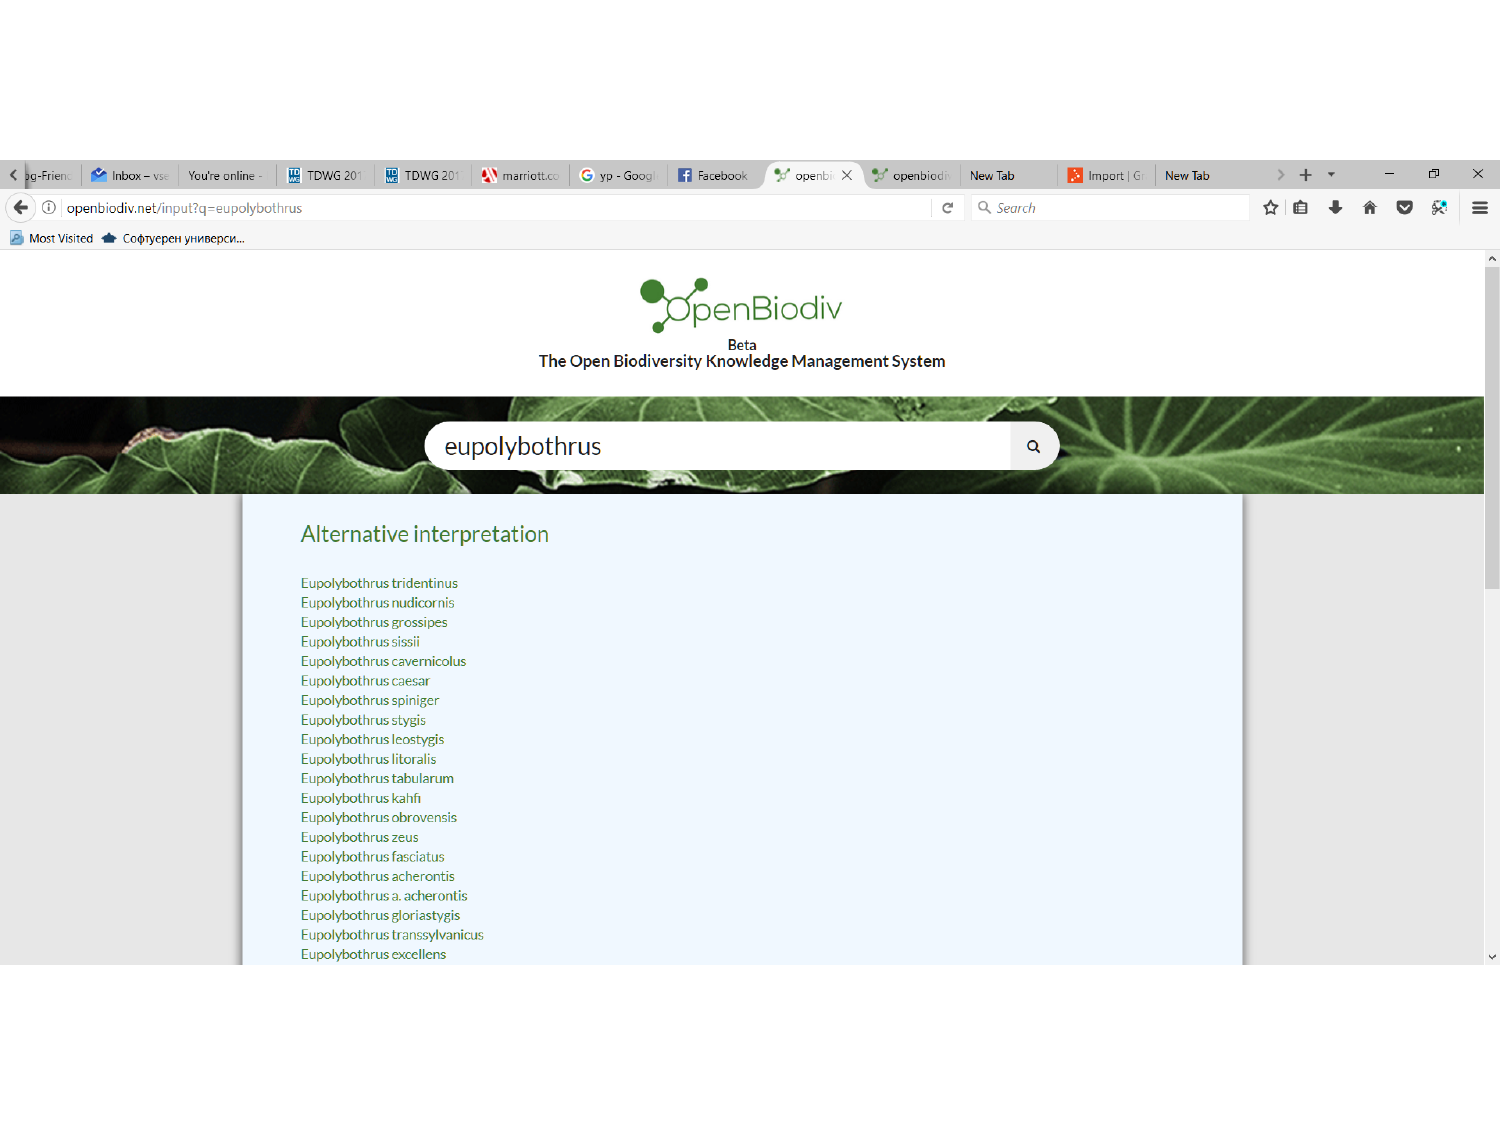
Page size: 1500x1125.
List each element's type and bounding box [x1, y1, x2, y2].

picture [0, 160, 1500, 965]
